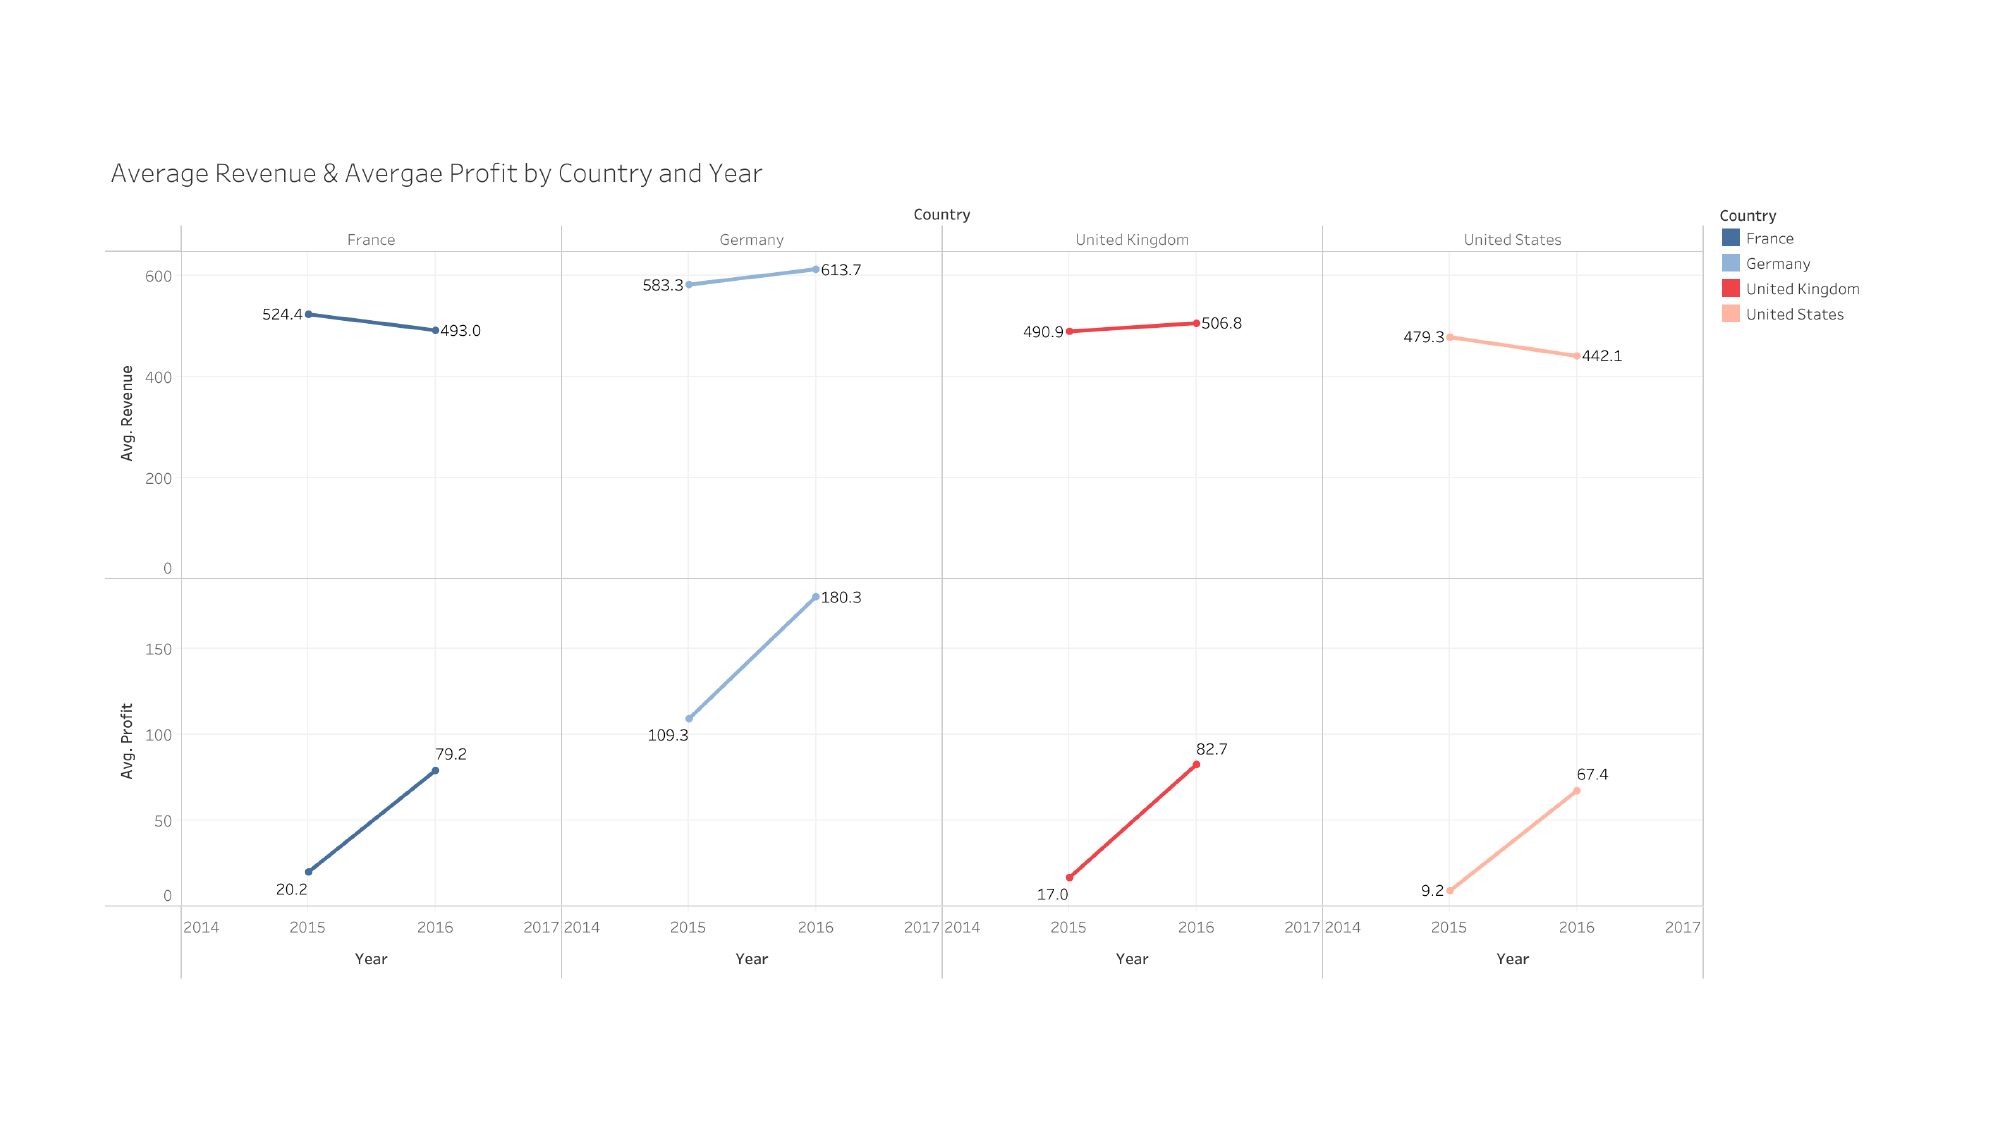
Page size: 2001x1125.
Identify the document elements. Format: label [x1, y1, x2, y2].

picture [105, 146, 1895, 979]
